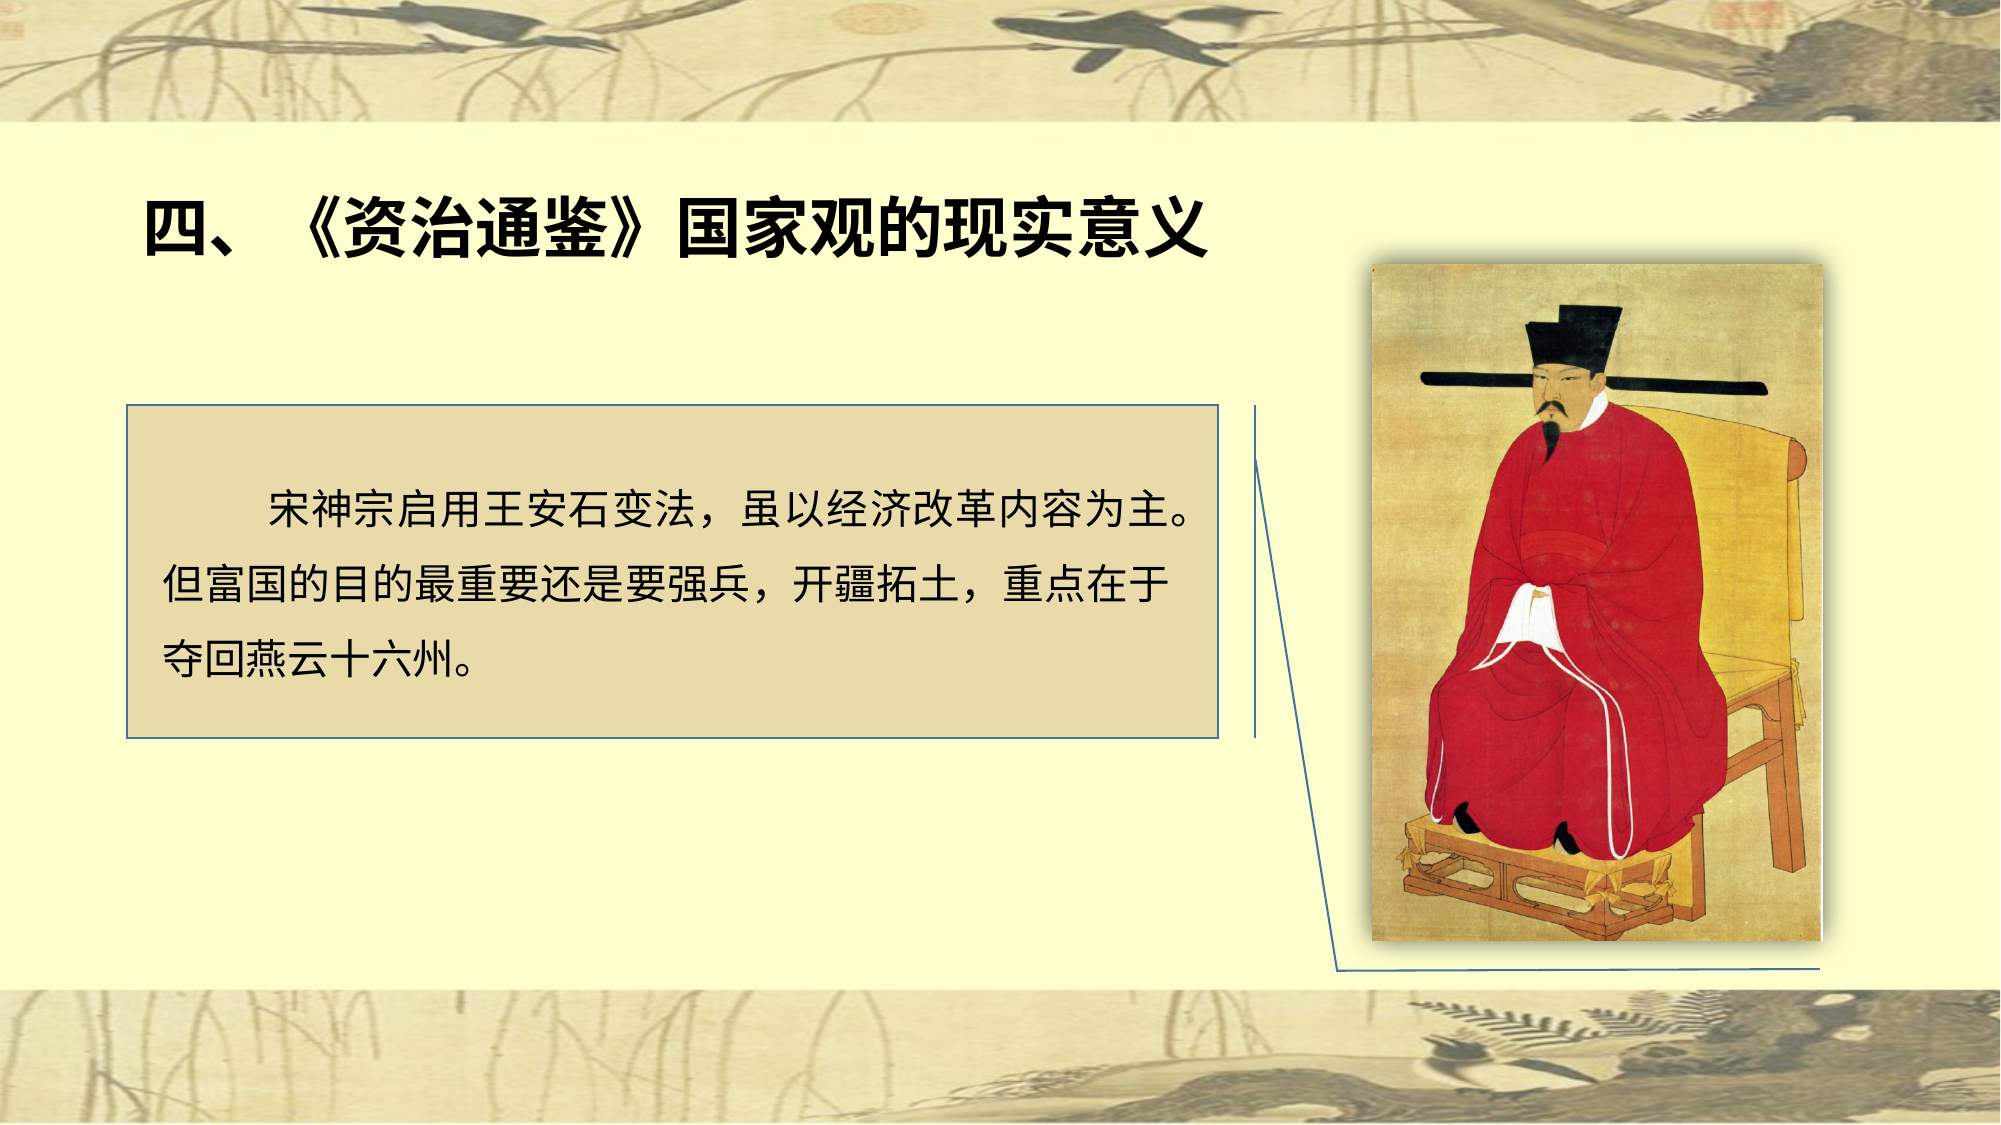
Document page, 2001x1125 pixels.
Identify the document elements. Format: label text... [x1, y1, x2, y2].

text_box 宋神宗启用王安石变法，虽以经济改革内容为主。但富国的目的最重要还是要强兵，开疆拓土，重点在于夺回燕云十六州。 [1254, 404, 1820, 972]
text_box 宋神宗启用王安石变法，虽以经济改革内容为主。但富国的目的最重要还是要强兵，开疆拓土，重点在于夺回燕云十六州。 [126, 404, 1219, 739]
title 四、《资治通鉴》国家观的现实意义 [127, 122, 1853, 340]
picture [0, 0, 2001, 1125]
